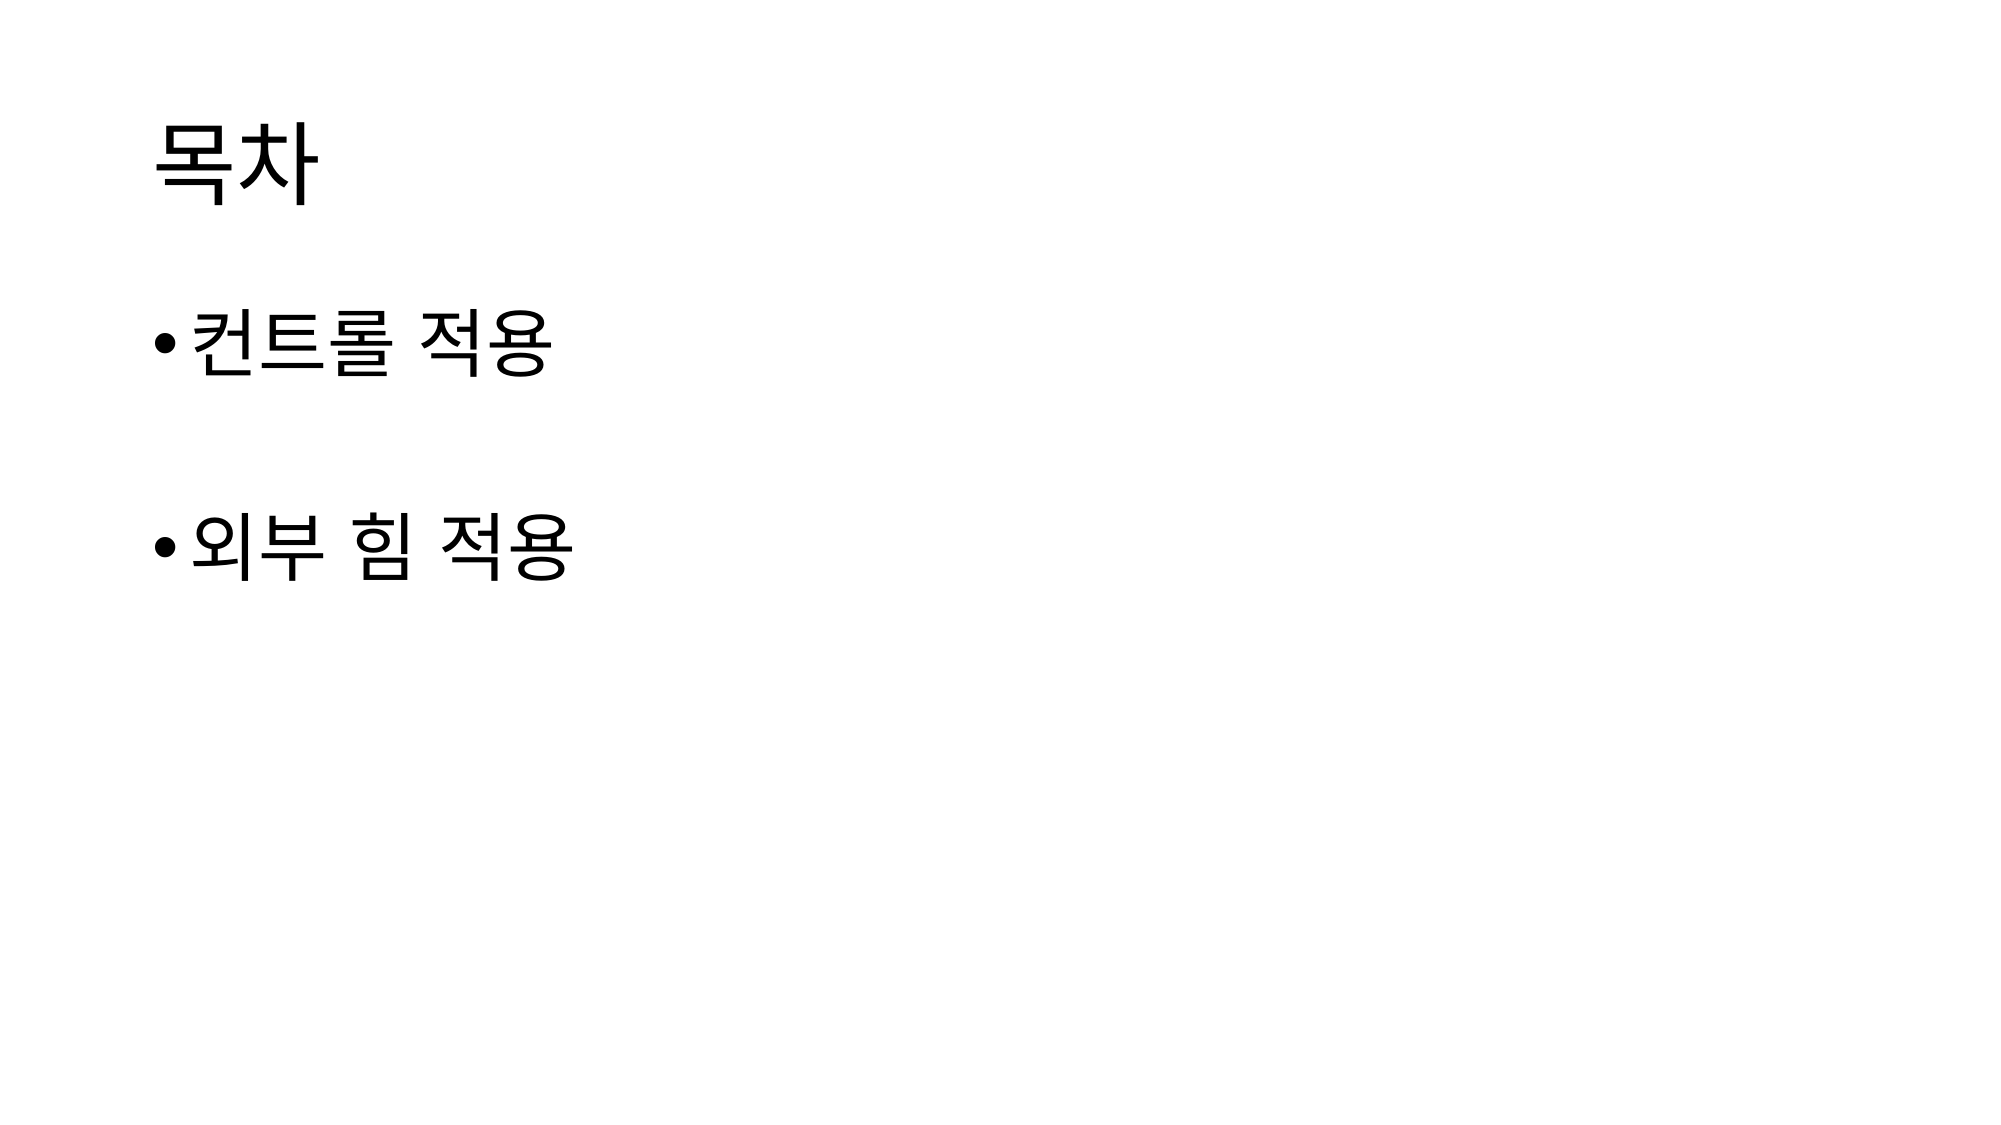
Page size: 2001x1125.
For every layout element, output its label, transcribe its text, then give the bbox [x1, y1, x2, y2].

list 컨트롤 적용 외부 힘 적용 [137, 299, 1863, 1014]
title 목차 [137, 59, 1863, 278]
